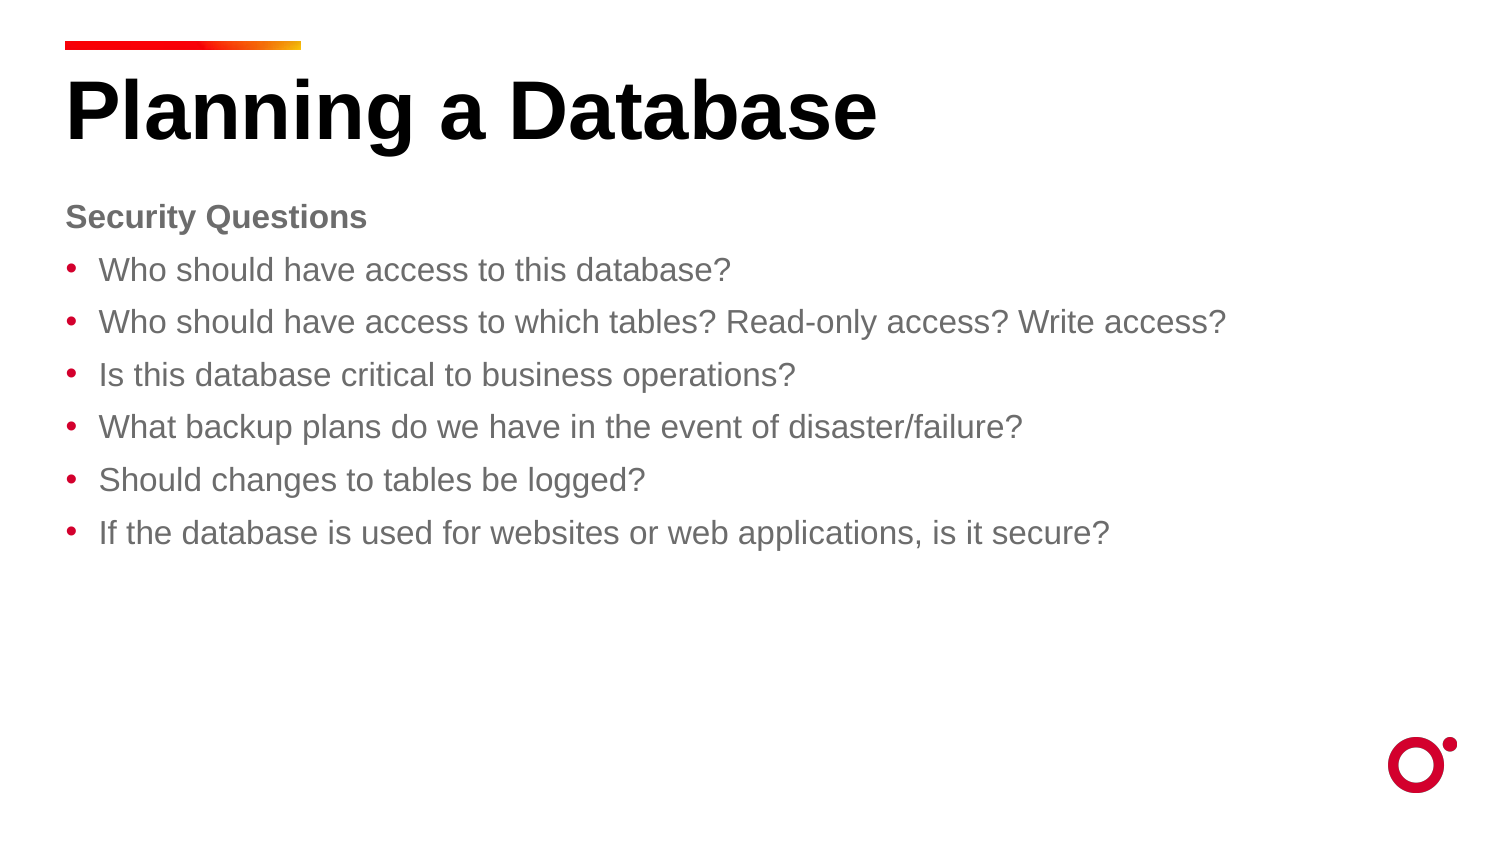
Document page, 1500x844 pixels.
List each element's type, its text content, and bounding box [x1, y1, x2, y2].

text_box Security Questions Who should have access to this database? Who should have access to which tables? Read-only access? Write access? Is this database critical to business operations? What backup plans do we have in the event of disaster/failure? Should changes to tables be logged? If the database is used for websites or web applications, is it secure? [65, 192, 1409, 793]
picture [1409, 737, 1457, 793]
picture [65, 41, 301, 50]
text_box Planning a Database [65, 59, 1409, 171]
